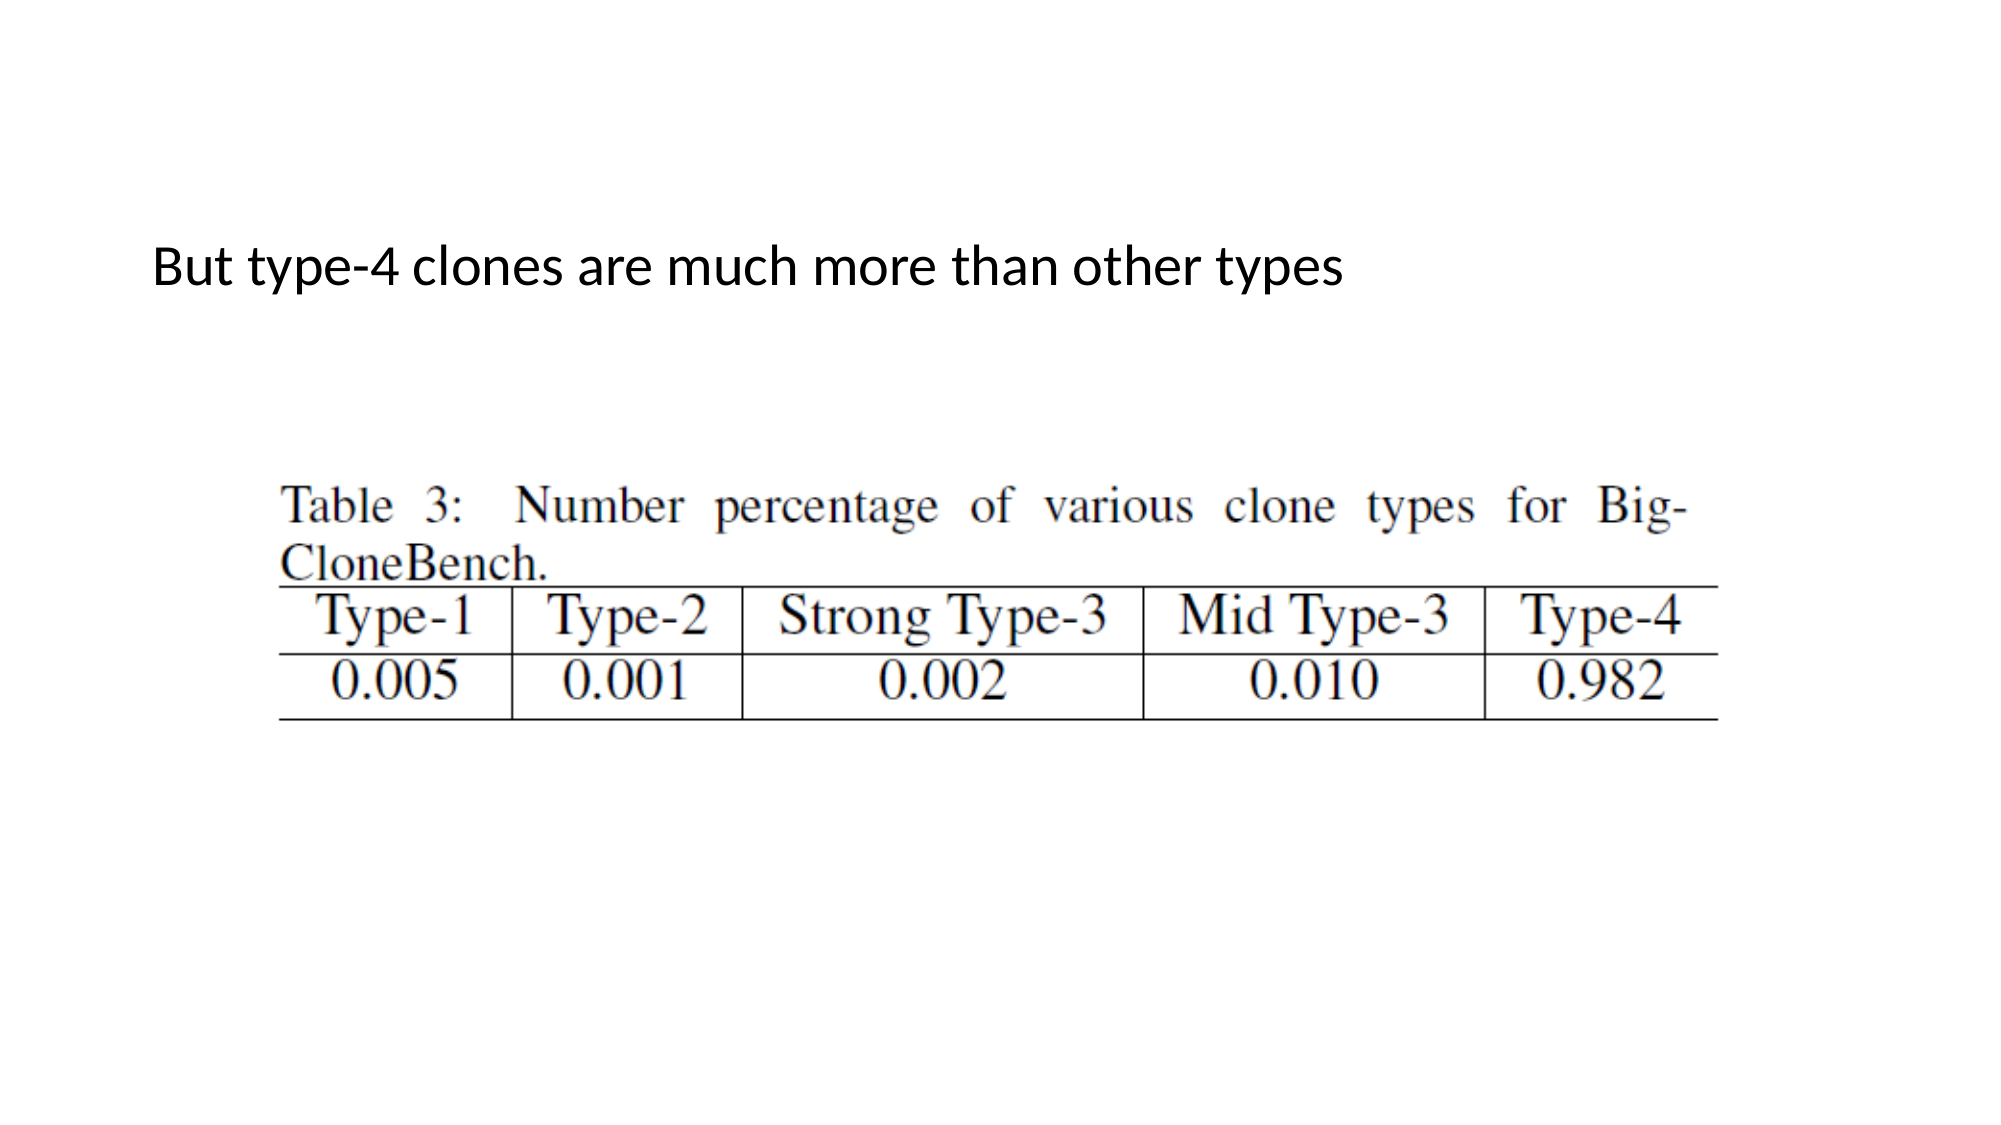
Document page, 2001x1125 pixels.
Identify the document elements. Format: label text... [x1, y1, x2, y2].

picture [268, 469, 1732, 771]
list But type-4 clones are much more than other types [137, 136, 1863, 1014]
